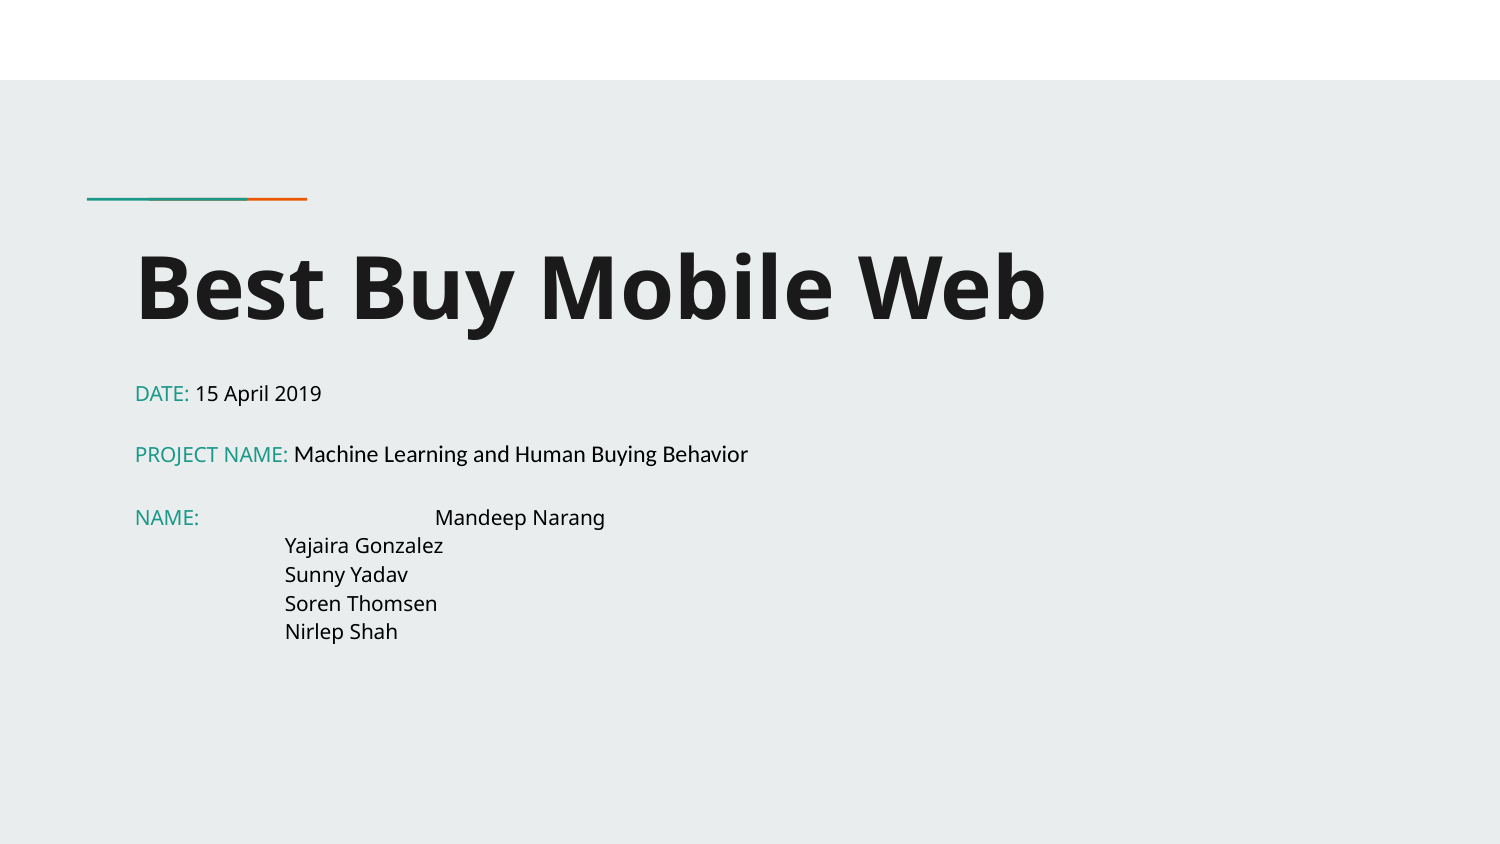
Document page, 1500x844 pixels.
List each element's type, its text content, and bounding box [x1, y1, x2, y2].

subtitle DATE: 15 April 2019 PROJECT NAME: Machine Learning and Human Buying Behavior NAME: Mandeep Narang Yajaira Gonzalez Sunny Yadav Soren Thomsen Nirlep Shah [119, 362, 1381, 610]
title Best Buy Mobile Web [119, 216, 1381, 362]
